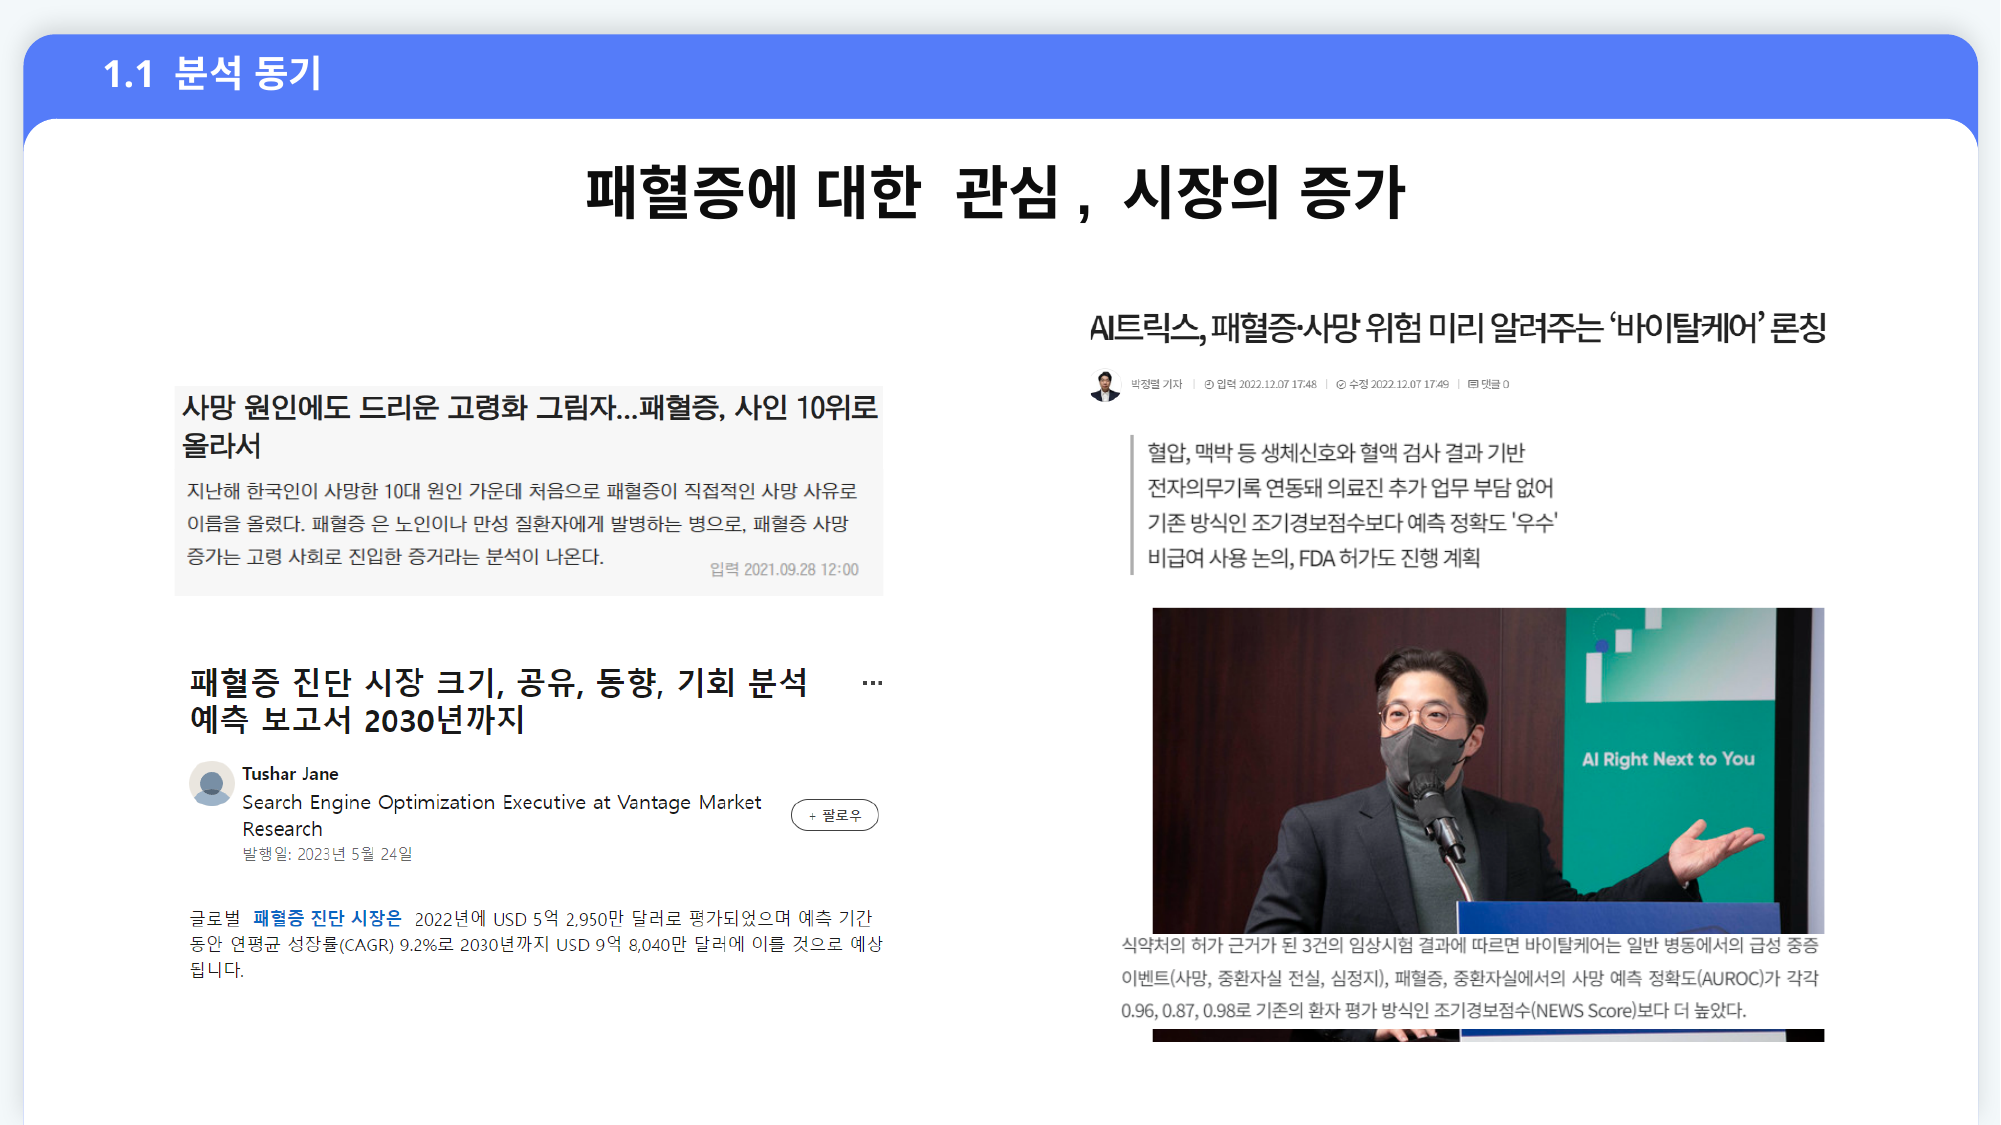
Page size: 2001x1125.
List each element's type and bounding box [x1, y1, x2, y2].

text_box [23, 34, 1979, 1125]
text_box [174, 386, 884, 596]
text_box [1089, 303, 1839, 1042]
picture [174, 660, 901, 988]
